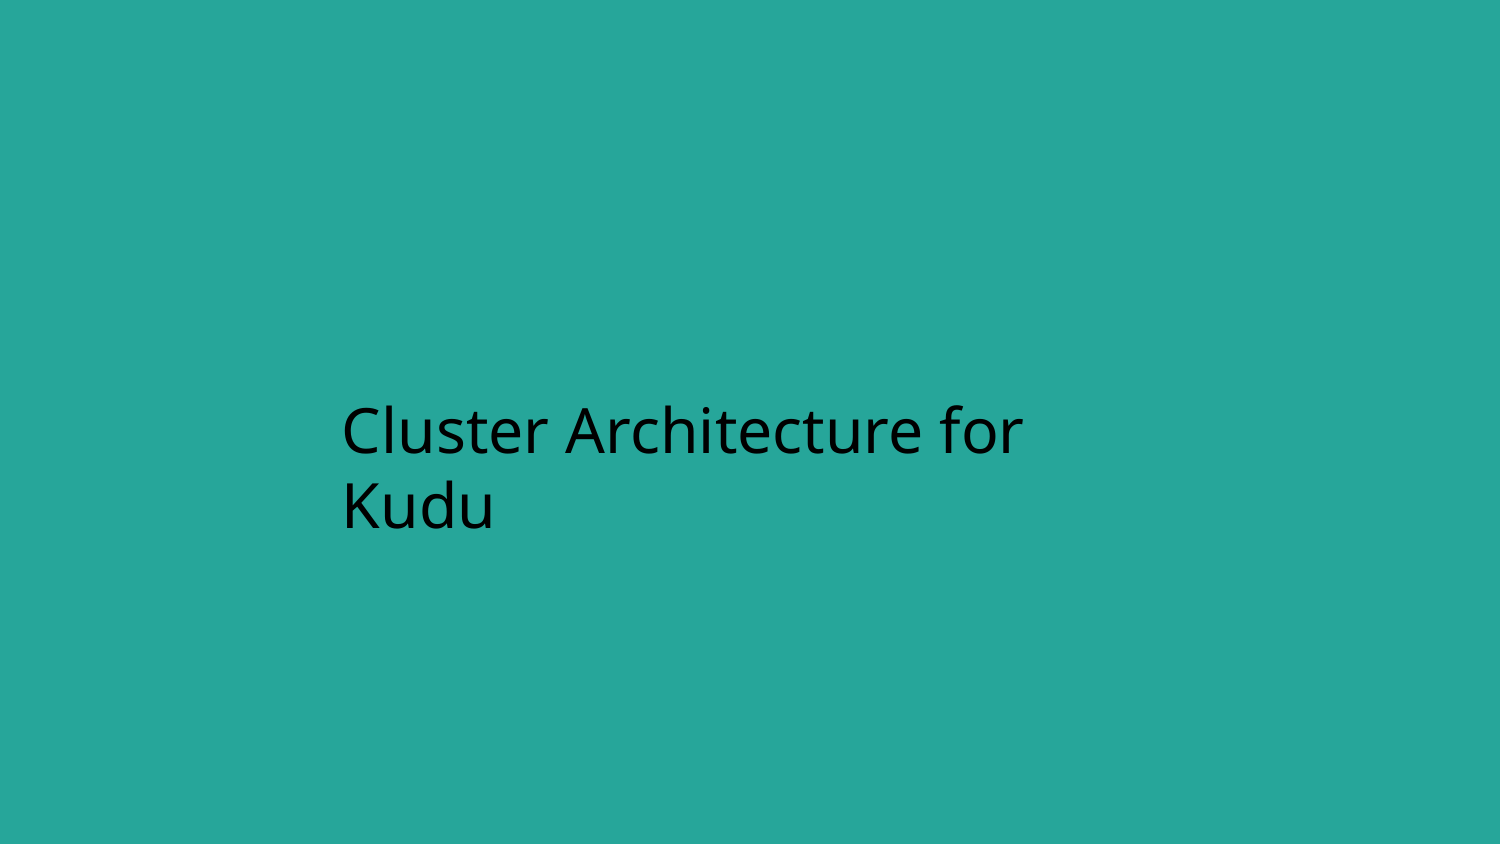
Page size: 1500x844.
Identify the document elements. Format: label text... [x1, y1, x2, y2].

text_box Cluster Architecture for Kudu [326, 376, 1174, 468]
